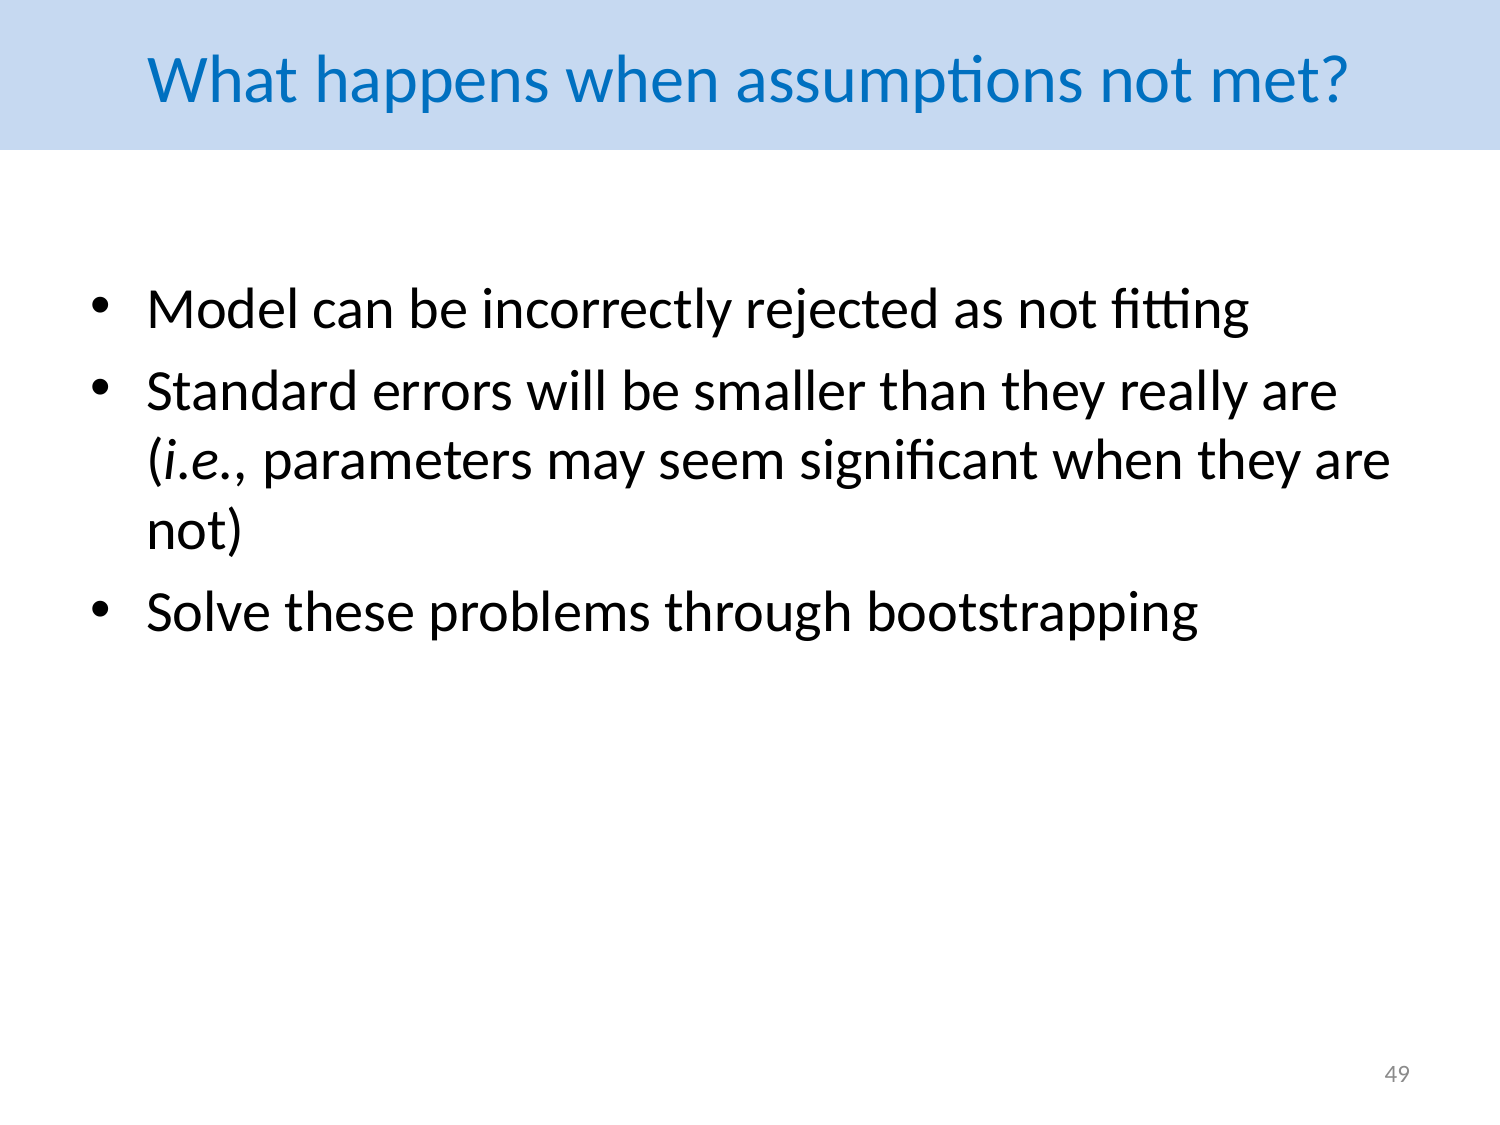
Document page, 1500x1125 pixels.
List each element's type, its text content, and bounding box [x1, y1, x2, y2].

list Model can be incorrectly rejected as not fitting Standard errors will be smaller than they really are (i.e., parameters may seem significant when they are not) Solve these problems through bootstrapping [75, 262, 1425, 1005]
title What happens when assumptions not met? [0, 0, 1500, 150]
slide_number 49 [1074, 1042, 1425, 1103]
